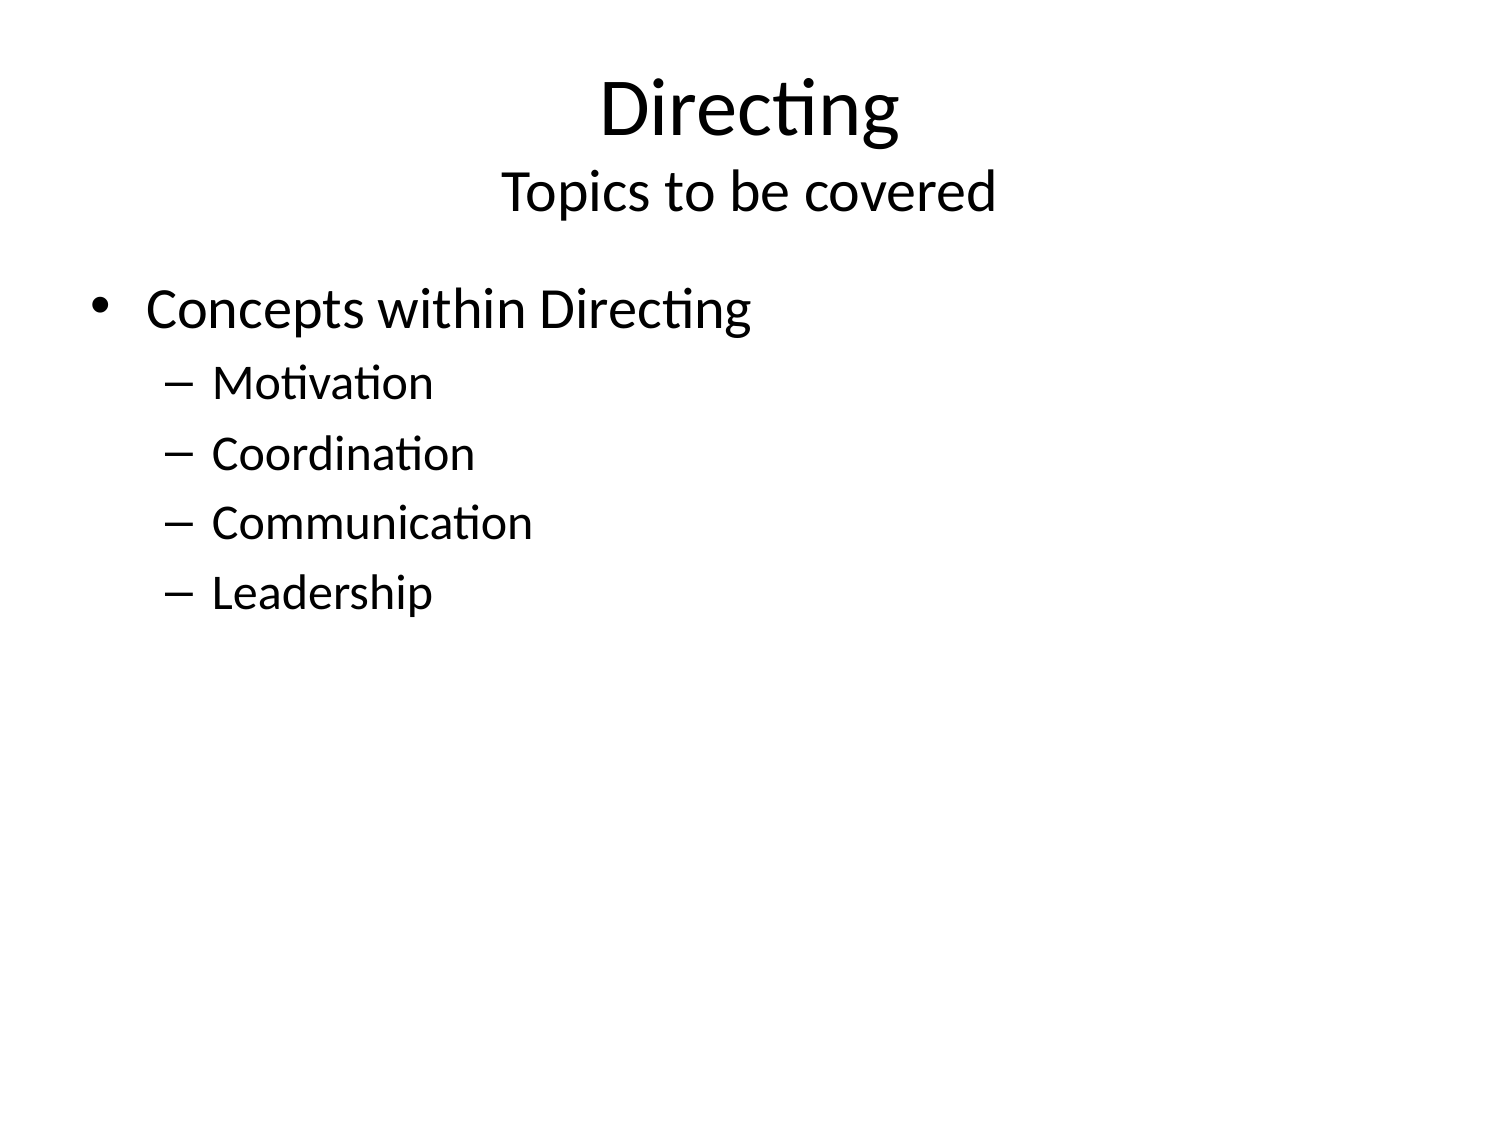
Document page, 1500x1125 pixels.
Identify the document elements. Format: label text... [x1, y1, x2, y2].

title Directing Topics to be covered [75, 45, 1425, 233]
list Concepts within Directing Motivation Coordination Communication Leadership [75, 262, 1425, 1005]
